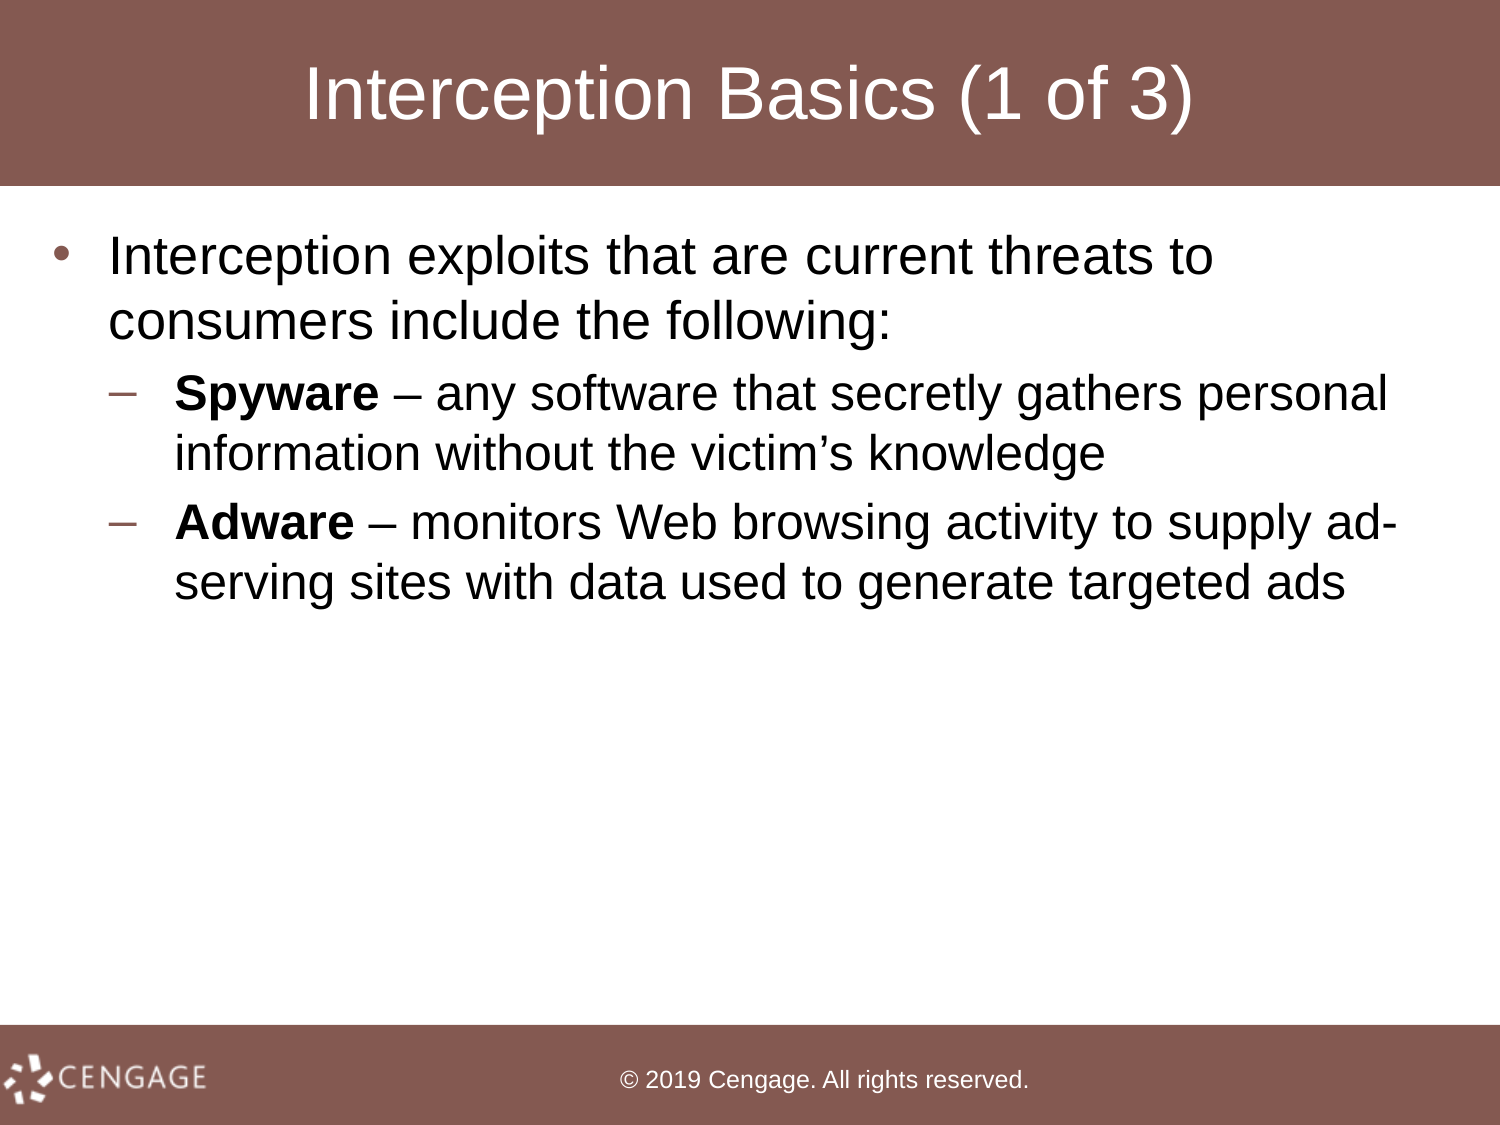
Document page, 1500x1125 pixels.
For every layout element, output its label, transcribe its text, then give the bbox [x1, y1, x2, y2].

picture [0, 1051, 211, 1106]
list Interception exploits that are current threats to consumers include the following: Spyware – any software that secretly gathers personal information without the victim’s knowledge Adware – monitors Web browsing activity to supply ad-serving sites with data used to generate targeted ads [37, 212, 1475, 1005]
title Interception Basics (1 of 3) [75, 4, 1425, 175]
